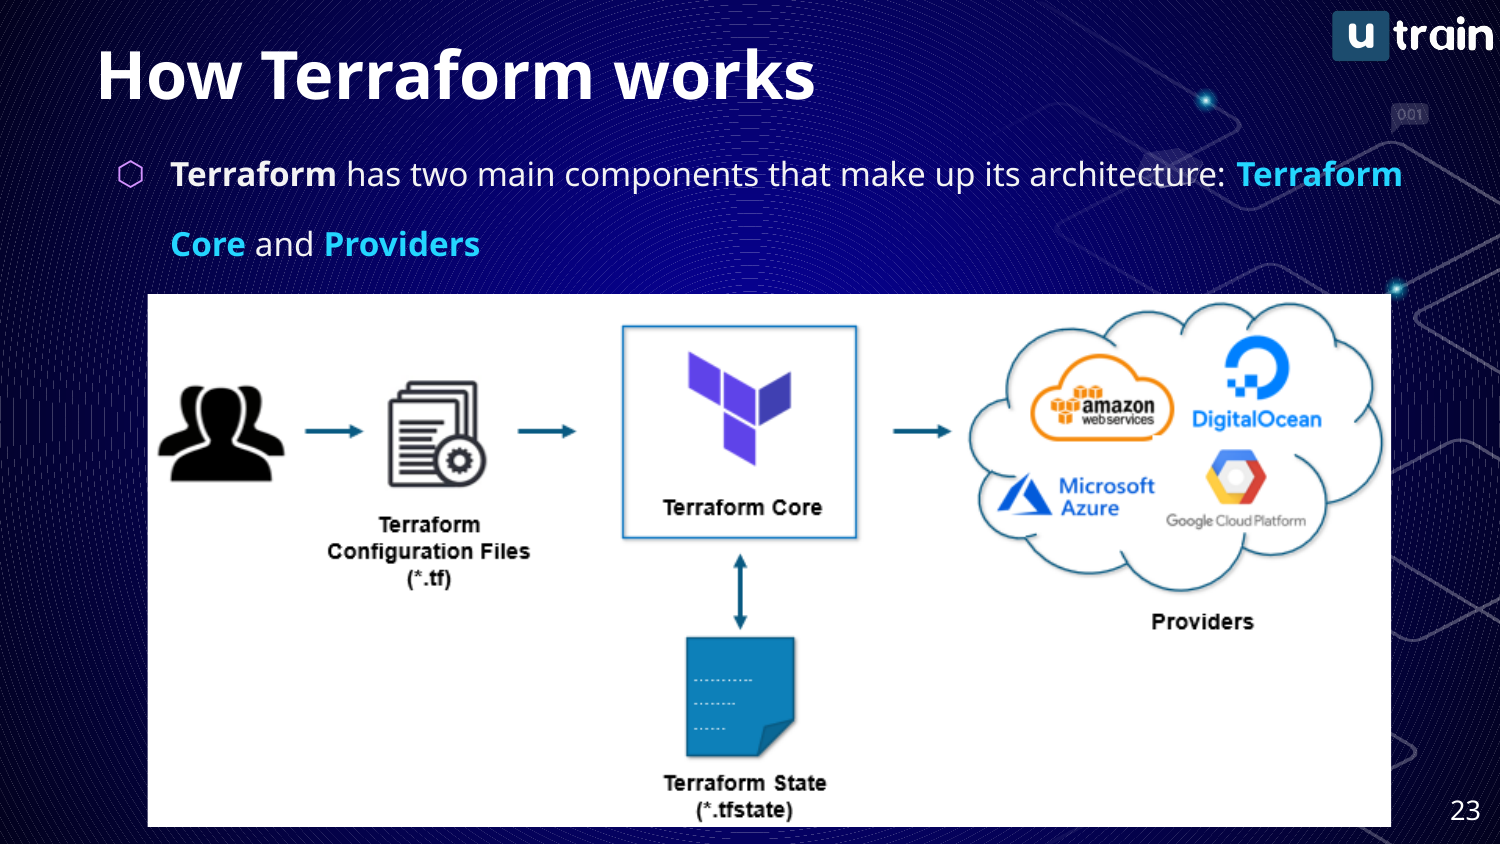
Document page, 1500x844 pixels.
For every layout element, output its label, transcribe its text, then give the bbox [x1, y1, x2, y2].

list Terraform has two main components that make up its architecture: Terraform Core and Providers [95, 123, 1444, 759]
slide_number ‹#› [1391, 779, 1482, 844]
picture [0, 0, 1500, 844]
title How Terraform works [95, 20, 1342, 114]
